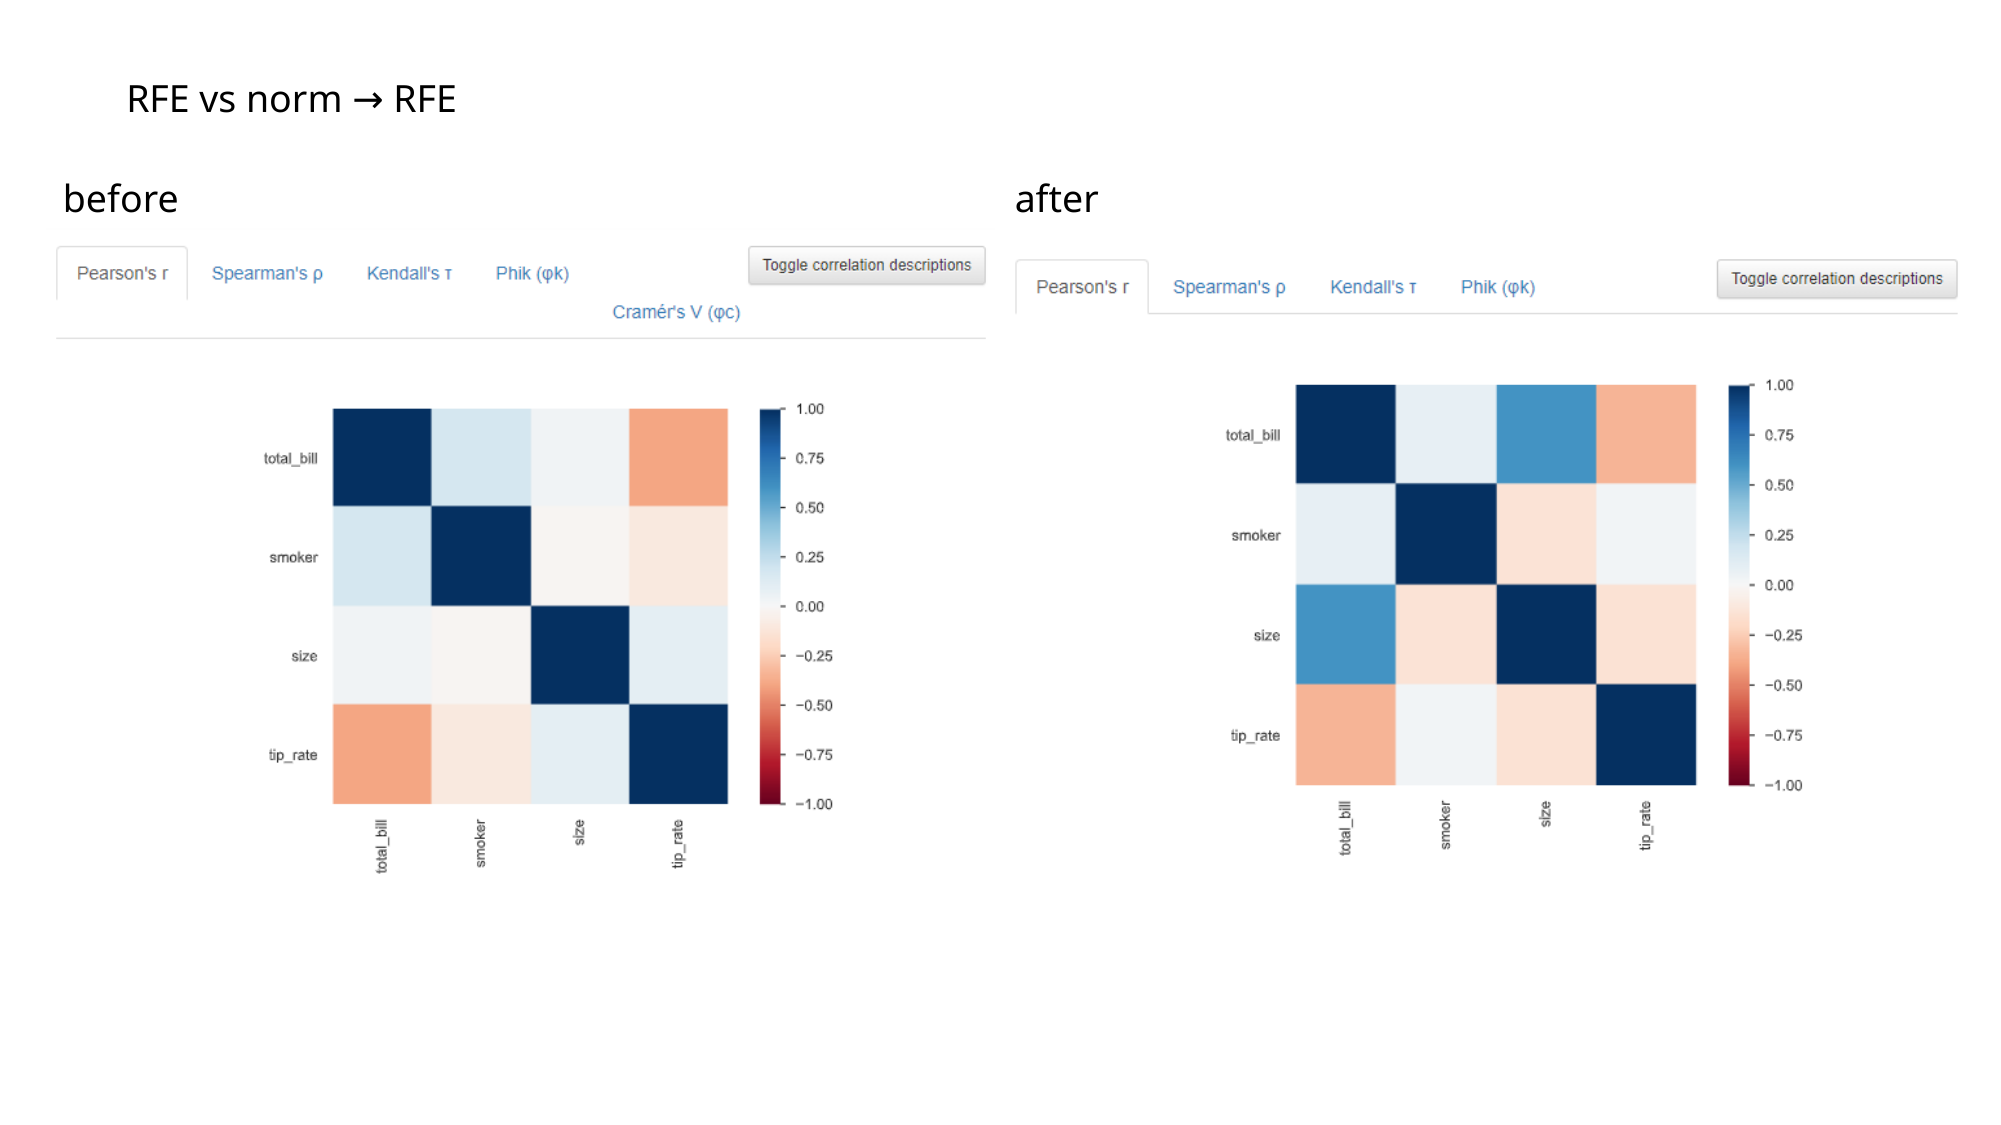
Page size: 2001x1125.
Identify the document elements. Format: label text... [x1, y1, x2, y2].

text_box before [48, 167, 320, 228]
picture [1005, 228, 1967, 928]
text_box after [999, 167, 1272, 228]
picture [46, 228, 995, 923]
text_box RFE vs norm → RFE [111, 67, 727, 128]
